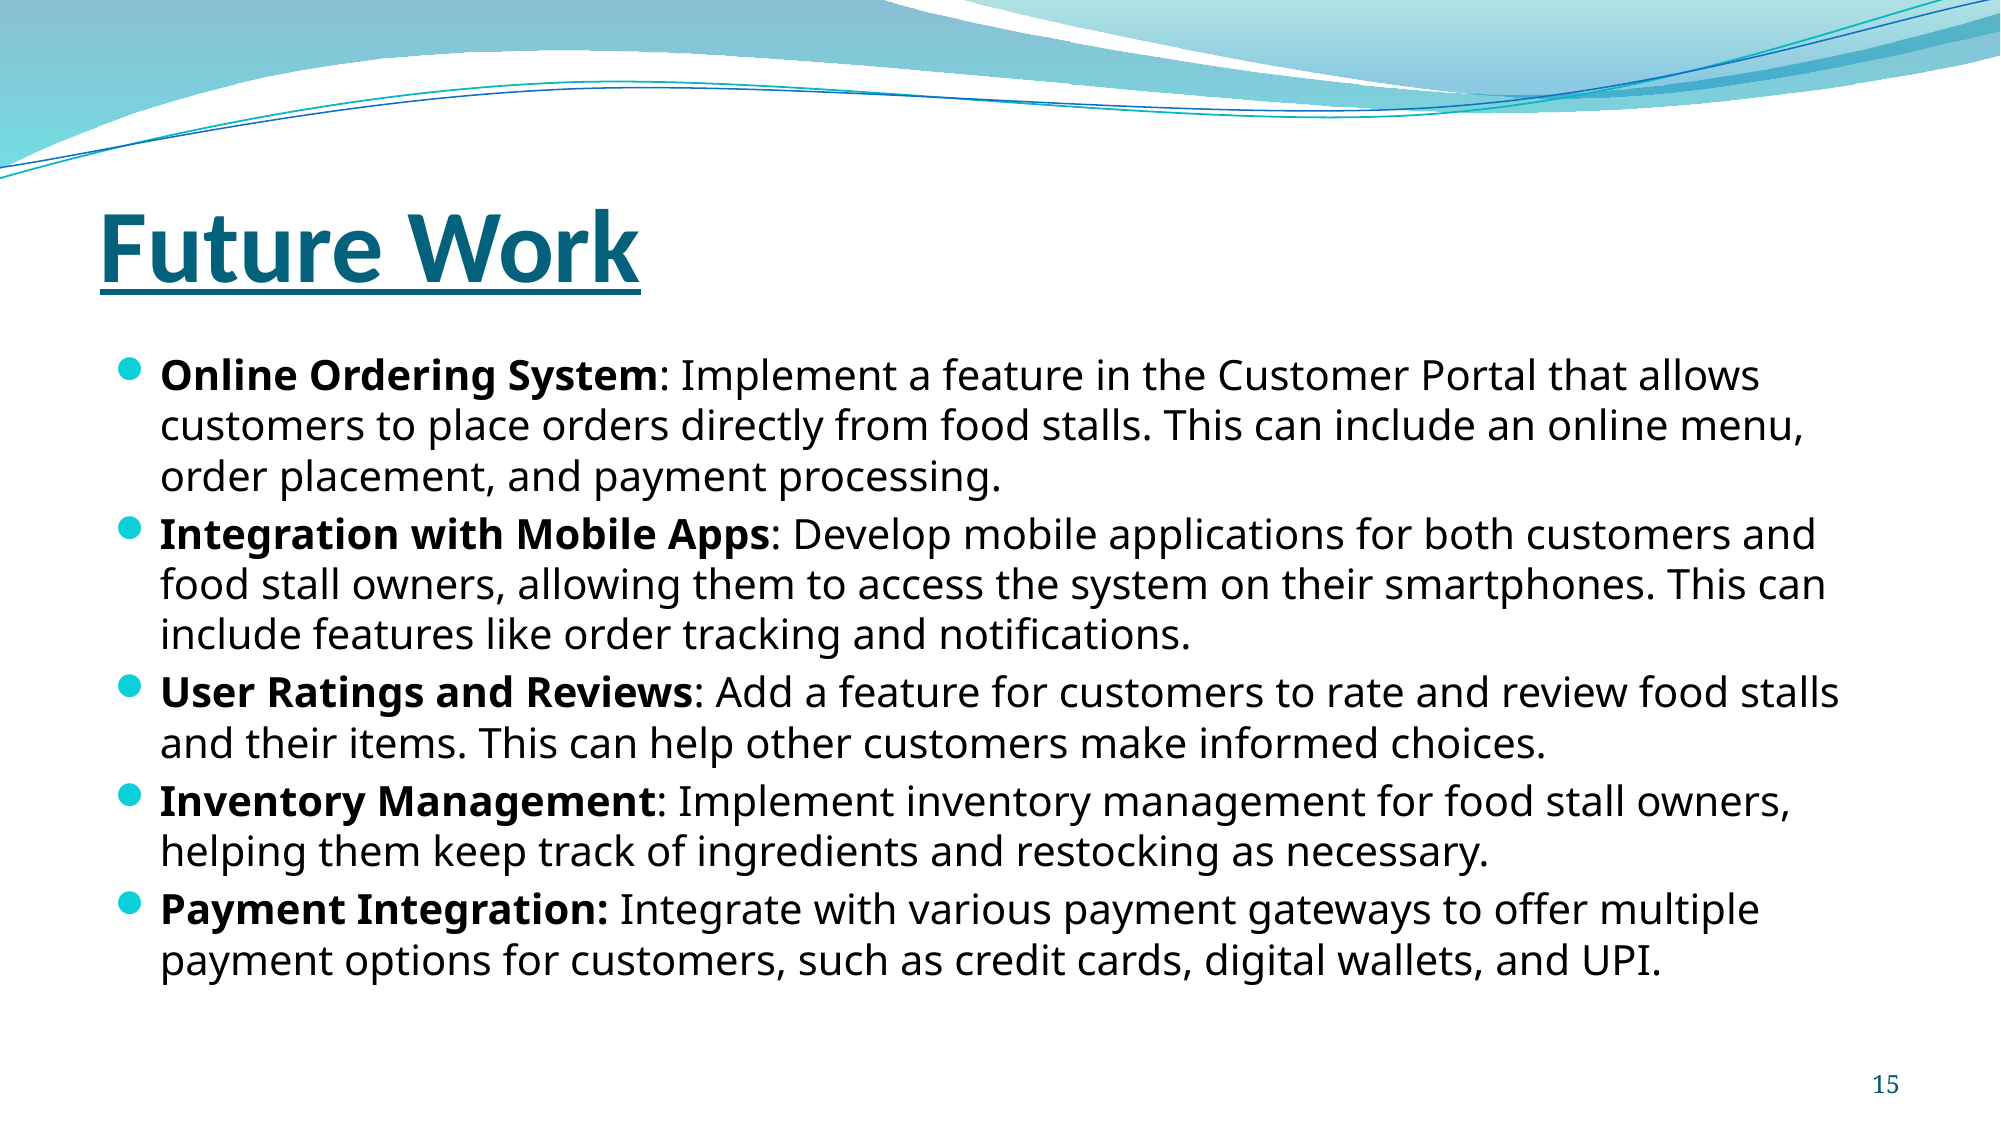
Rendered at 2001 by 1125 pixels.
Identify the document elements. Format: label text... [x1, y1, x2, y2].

list Online Ordering System: Implement a feature in the Customer Portal that allows customers to place orders directly from food stalls. This can include an online menu, order placement, and payment processing. Integration with Mobile Apps: Develop mobile applications for both customers and food stall owners, allowing them to access the system on their smartphones. This can include features like order tracking and notifications. User Ratings and Reviews: Add a feature for customers to rate and review food stalls and their items. This can help other customers make informed choices. Inventory Management: Implement inventory management for food stall owners, helping them keep track of ingredients and restocking as necessary. Payment Integration: Integrate with various payment gateways to offer multiple payment options for customers, such as credit cards, digital wallets, and UPI. [99, 341, 1900, 1062]
slide_number 15 [1733, 1042, 1900, 1103]
title Future Work [99, 115, 1900, 303]
